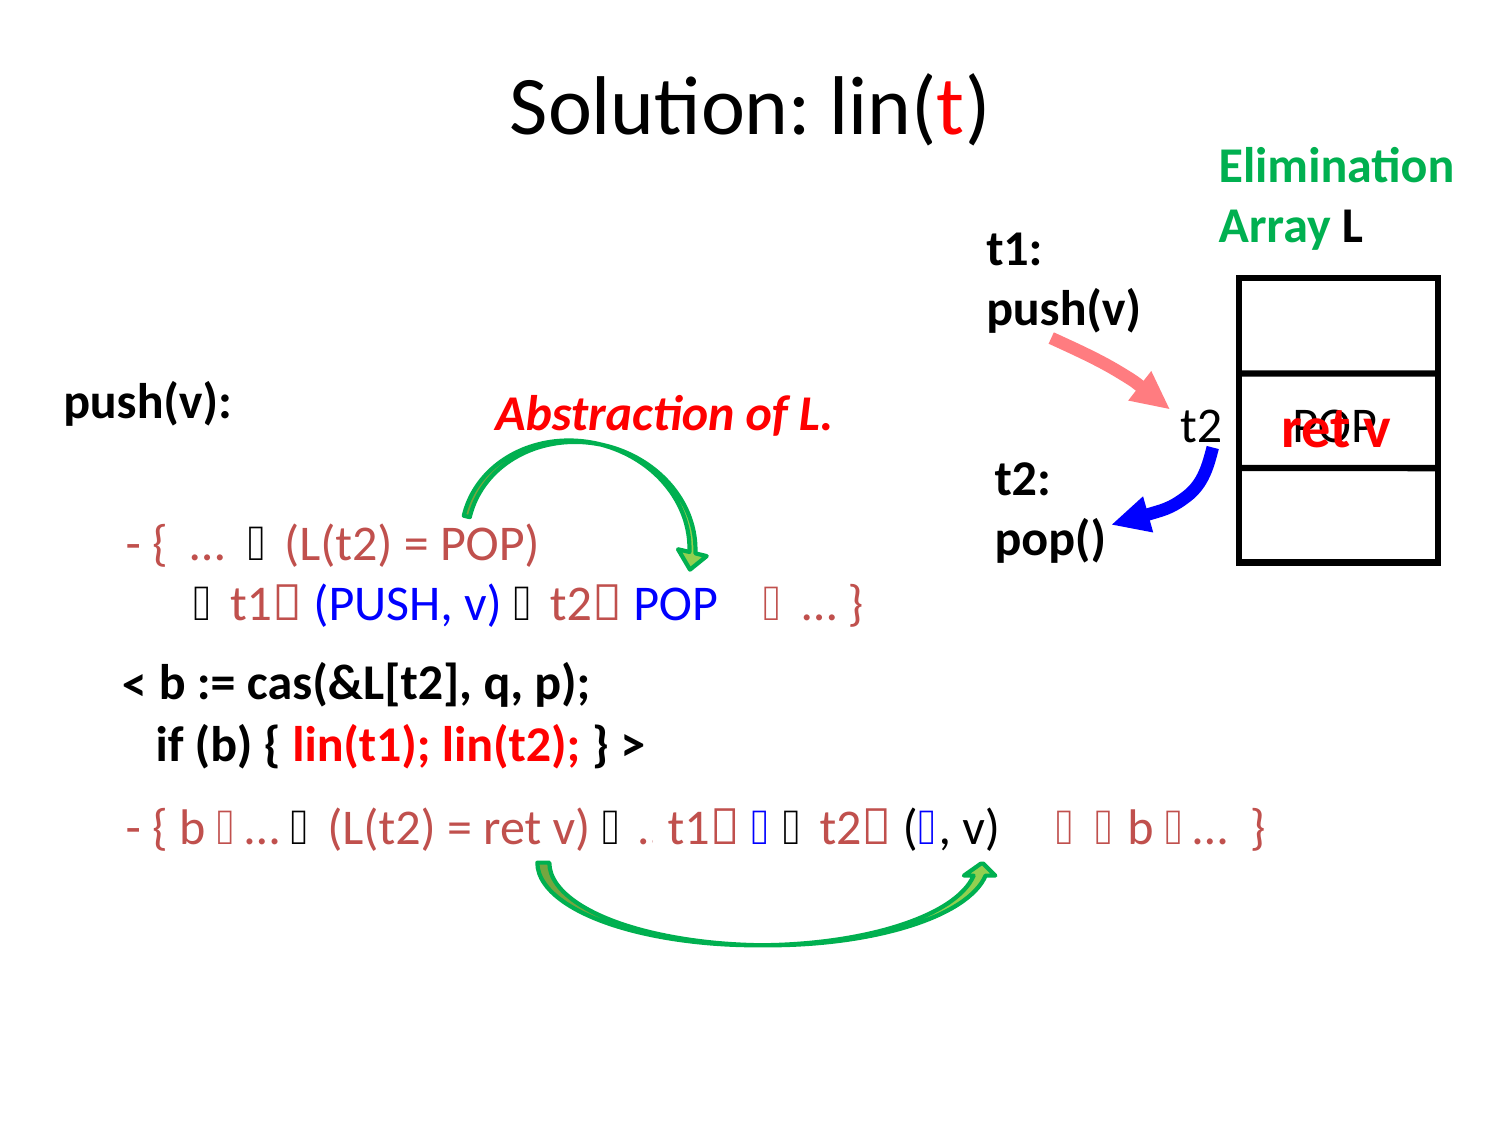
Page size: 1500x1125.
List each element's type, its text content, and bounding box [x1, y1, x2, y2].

text_box Elimination Array L [1203, 125, 1481, 261]
text_box [535, 860, 998, 948]
text_box [461, 438, 709, 572]
text_box t1   t2 (, v) [652, 786, 1015, 862]
text_box - { b  …  (L(t2) = ret v)  …  b  … } [1015, 786, 1329, 862]
text_box b := cas(&L[t2], q, p); [144, 641, 606, 717]
text_box Solution: lin(t) [74, 7, 1425, 195]
text_box push(v): [48, 361, 259, 437]
text_box - { b  …  (L(t2) = ret v)  …  b  … } [88, 786, 652, 862]
text_box Abstraction of L. [480, 373, 849, 449]
text_box t2 [1165, 385, 1233, 460]
text_box < if (b) { lin(t1); lin(t2); } > [5, 643, 744, 779]
text_box [1112, 446, 1215, 528]
text_box t2: pop() [979, 437, 1122, 503]
text_box t1: push(v) [971, 208, 1157, 343]
text_box [1051, 337, 1170, 409]
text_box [1238, 277, 1439, 563]
text_box - { …  (L(t2) = POP)  t1 (PUSH, v)  t2 POP  … } [88, 503, 1140, 639]
